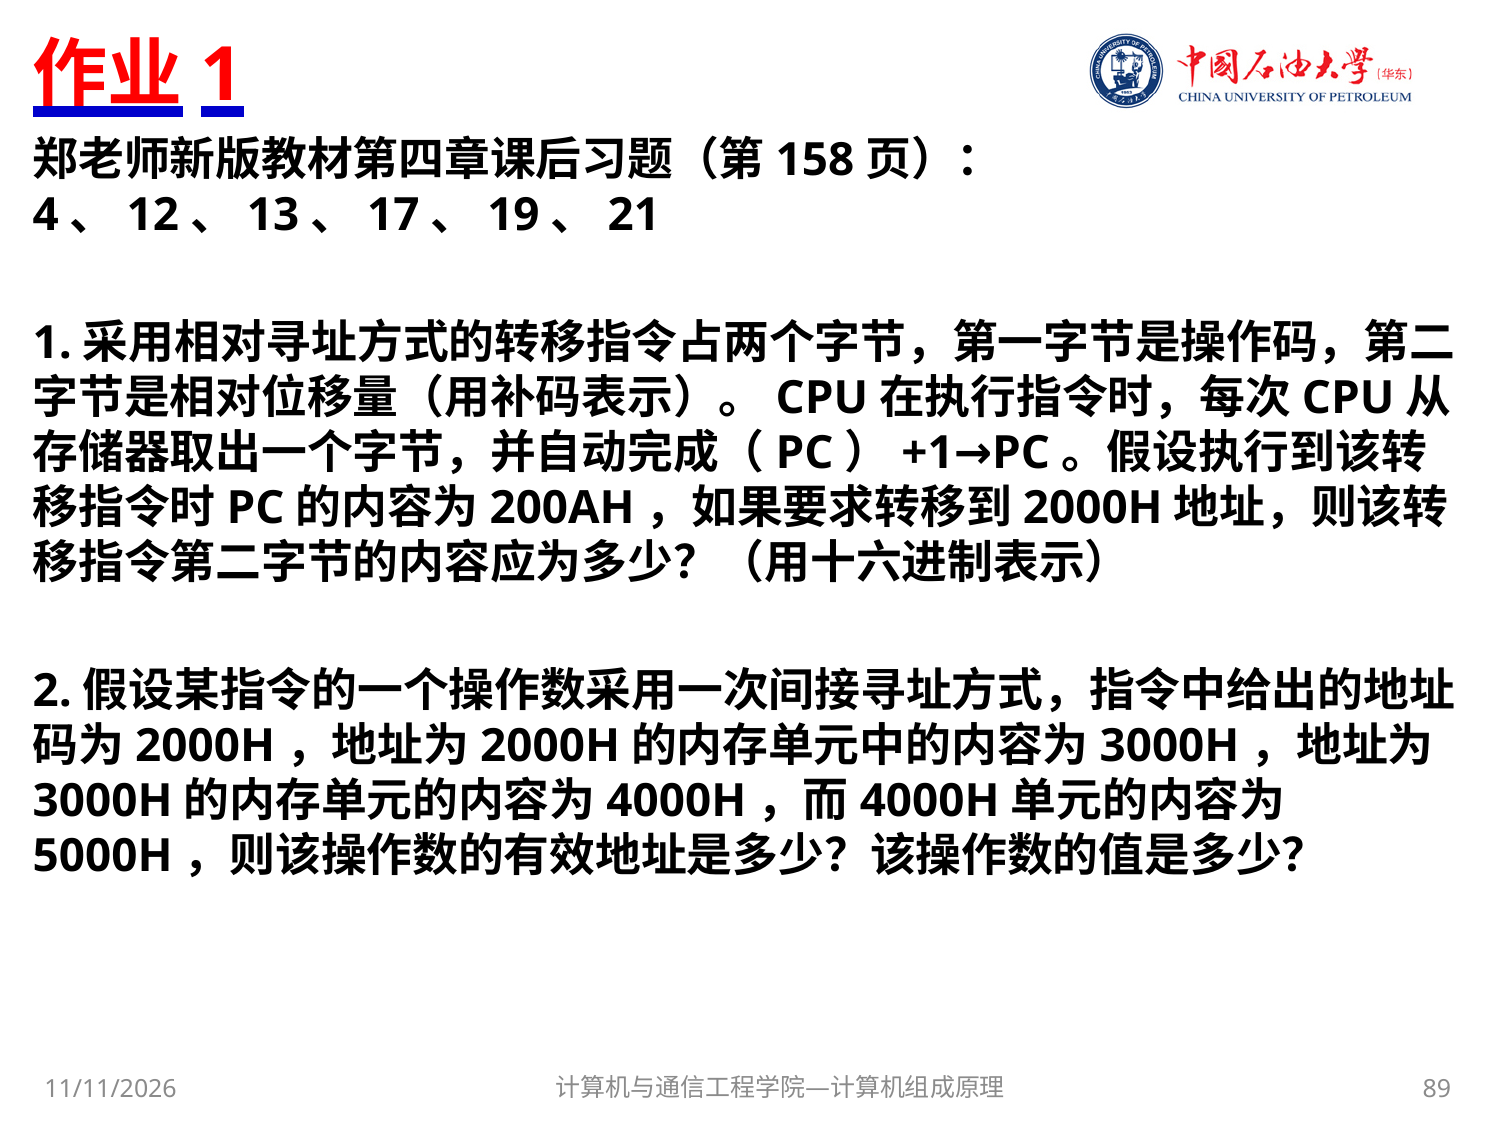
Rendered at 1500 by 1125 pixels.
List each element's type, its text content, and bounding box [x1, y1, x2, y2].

title 作业1 [17, 7, 1471, 121]
footer 计算机与通信工程学院—计算机组成原理 [501, 1056, 1059, 1117]
list 郑老师新版教材第四章课后习题（第158页）：4、12、13、17、19、21 1.采用相对寻址方式的转移指令占两个字节，第一字节是操作码，第二字节是相对位移量（用补码表示）。CPU在执行指令时，每次CPU从存储器取出一个字节，并自动完成（PC）+1→PC。假设执行到该转移指令时PC的内容为200AH，如果要求转移到2000H地址，则该转移指令第二字节的内容应为多少？（用十六进制表示） 2.假设某指令的一个操作数采用一次间接寻址方式，指令中给出的地址码为2000H，地址为2000H的内存单元中的内容为3000H，地址为3000H的内存单元的内容为4000H，而4000H单元的内容为5000H，则该操作数的有效地址是多少？该操作数的值是多少？ [17, 121, 1471, 1057]
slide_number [29, 1059, 380, 1119]
slide_number 89 [1116, 1059, 1467, 1119]
